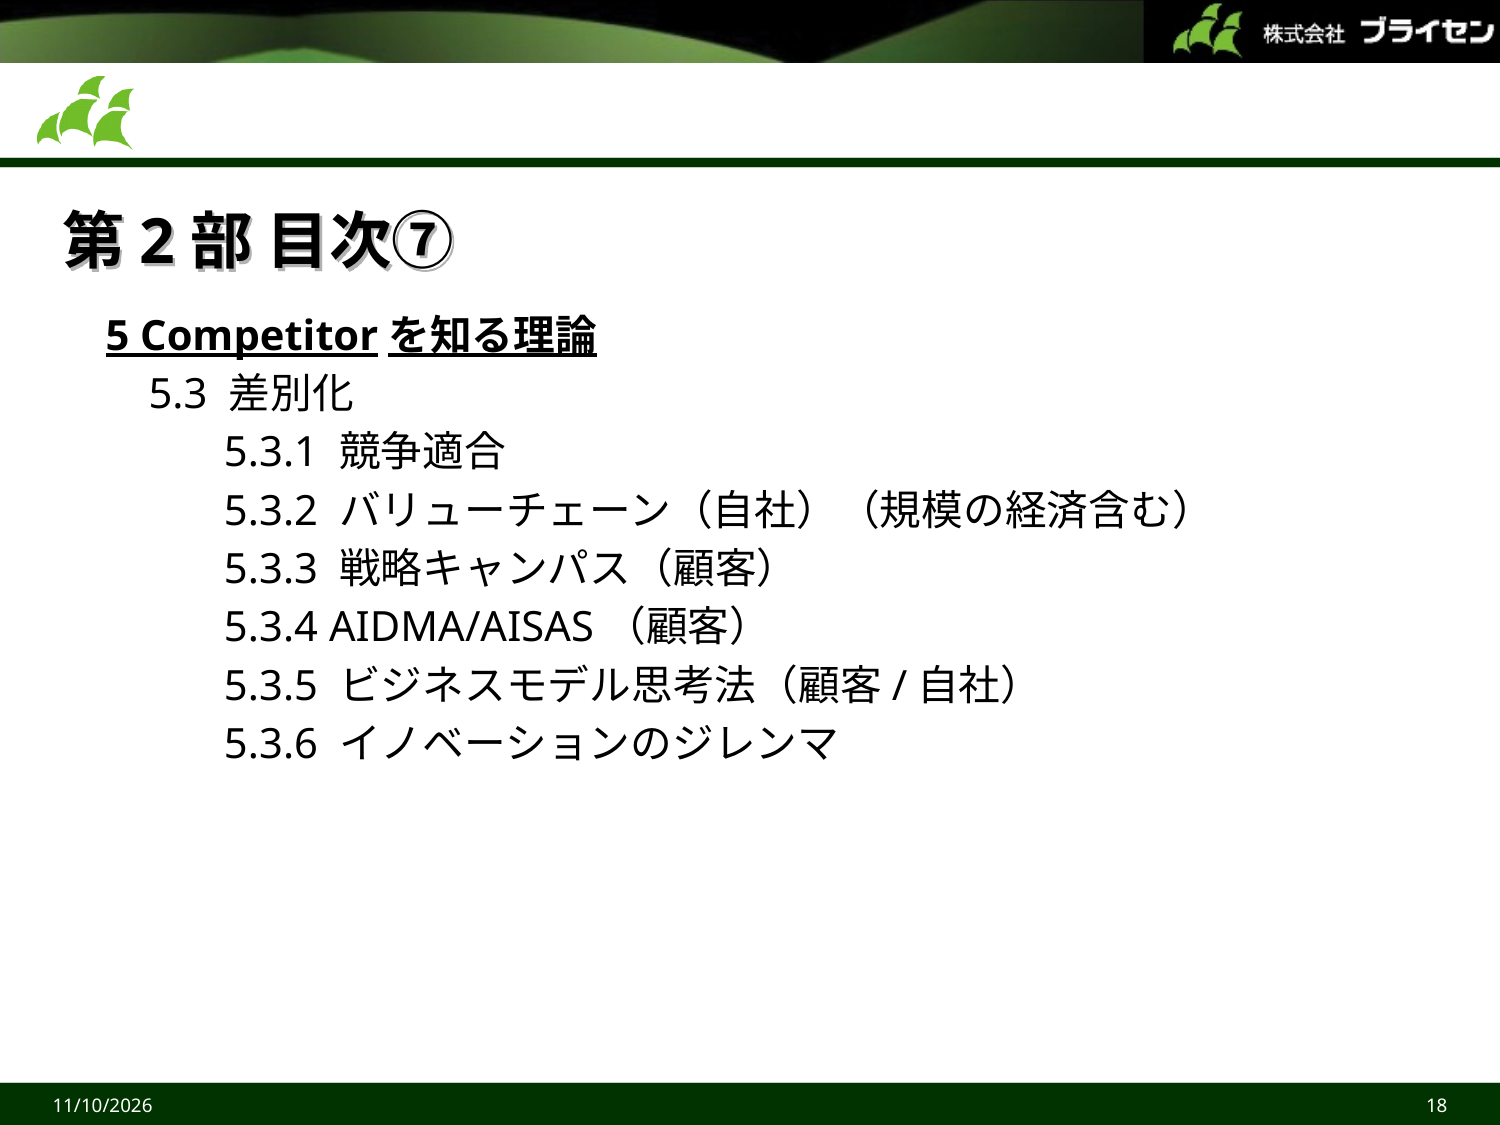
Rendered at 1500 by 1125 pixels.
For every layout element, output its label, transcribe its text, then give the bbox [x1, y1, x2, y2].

picture [0, 0, 1500, 63]
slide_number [37, 1088, 351, 1125]
slide_number 18 [1149, 1088, 1463, 1125]
picture [37, 76, 134, 150]
title 第2部 目次⑦ [47, 193, 1381, 315]
list 5 Competitorを知る理論 5.3 差別化 5.3.1 競争適合 5.3.2 バリューチェーン（自社）（規模の経済含む） 5.3.3 戦略キャンパス（顧客） 5.3.4 AIDMA/AISAS（顧客） 5.3.5 ビジネスモデル思考法（顧客/自社） 5.3.6 イノベーションのジレンマ [47, 300, 1477, 1084]
